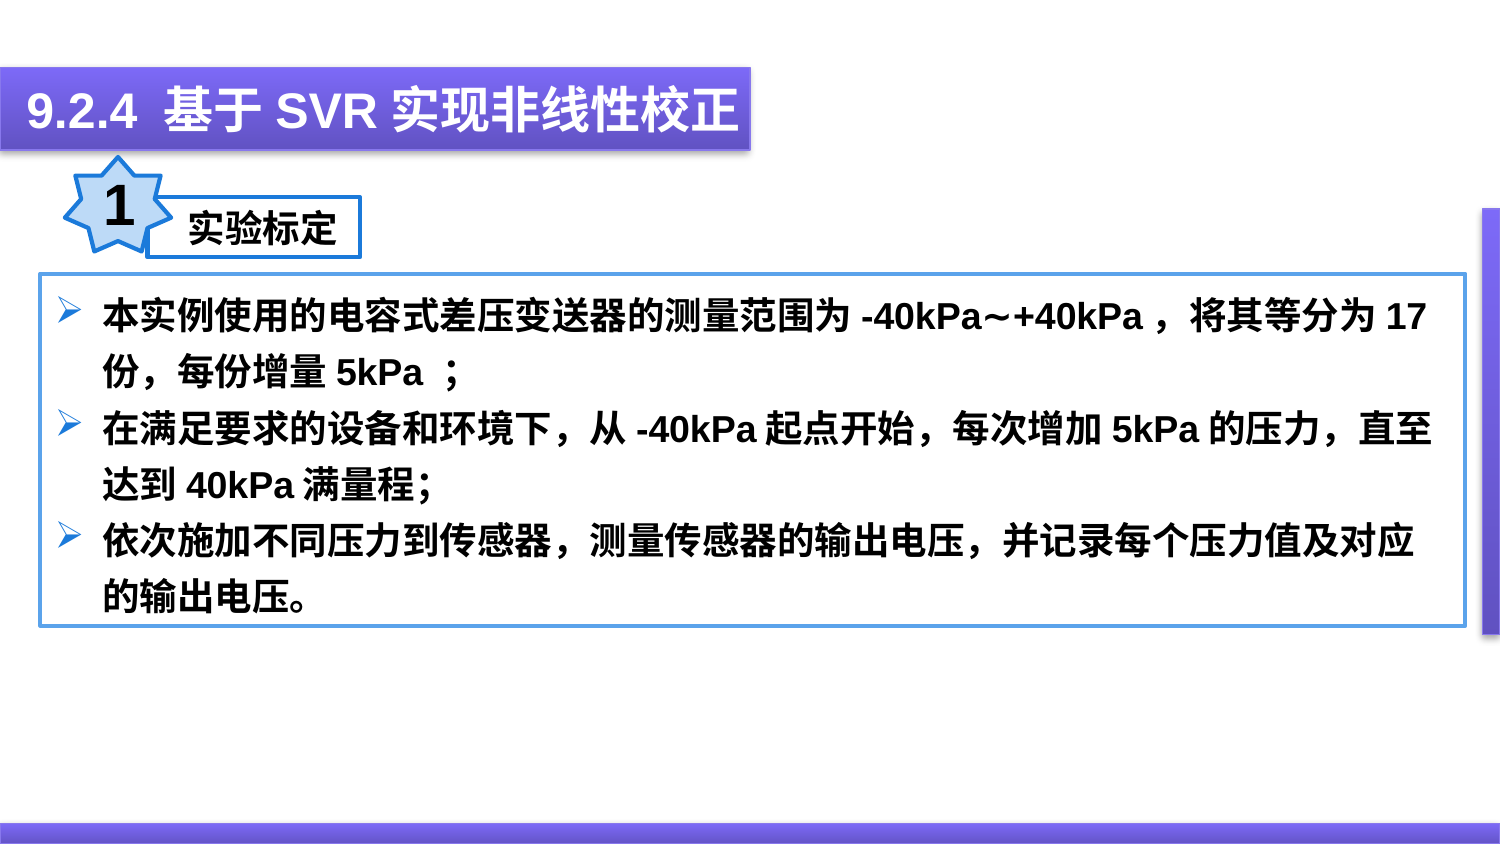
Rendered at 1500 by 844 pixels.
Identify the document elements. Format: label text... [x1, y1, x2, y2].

text_box 1 [62, 154, 174, 254]
text_box [0, 67, 751, 71]
text_box [0, 146, 751, 151]
text_box 实验标定 [145, 195, 362, 259]
text_box 本实例使用的电容式差压变送器的测量范围为-40kPa∼+40kPa，将其等分为17份，每份增量5kPa ； 在满足要求的设备和环境下，从-40kPa起点开始，每次增加5kPa的压力，直至达到40kPa满量程； 依次施加不同压力到传感器，测量传感器的输出电压，并记录每个压力值及对应的输出电压。 [38, 272, 1467, 628]
text_box 9.2.4 基于SVR实现非线性校正 [0, 71, 755, 146]
